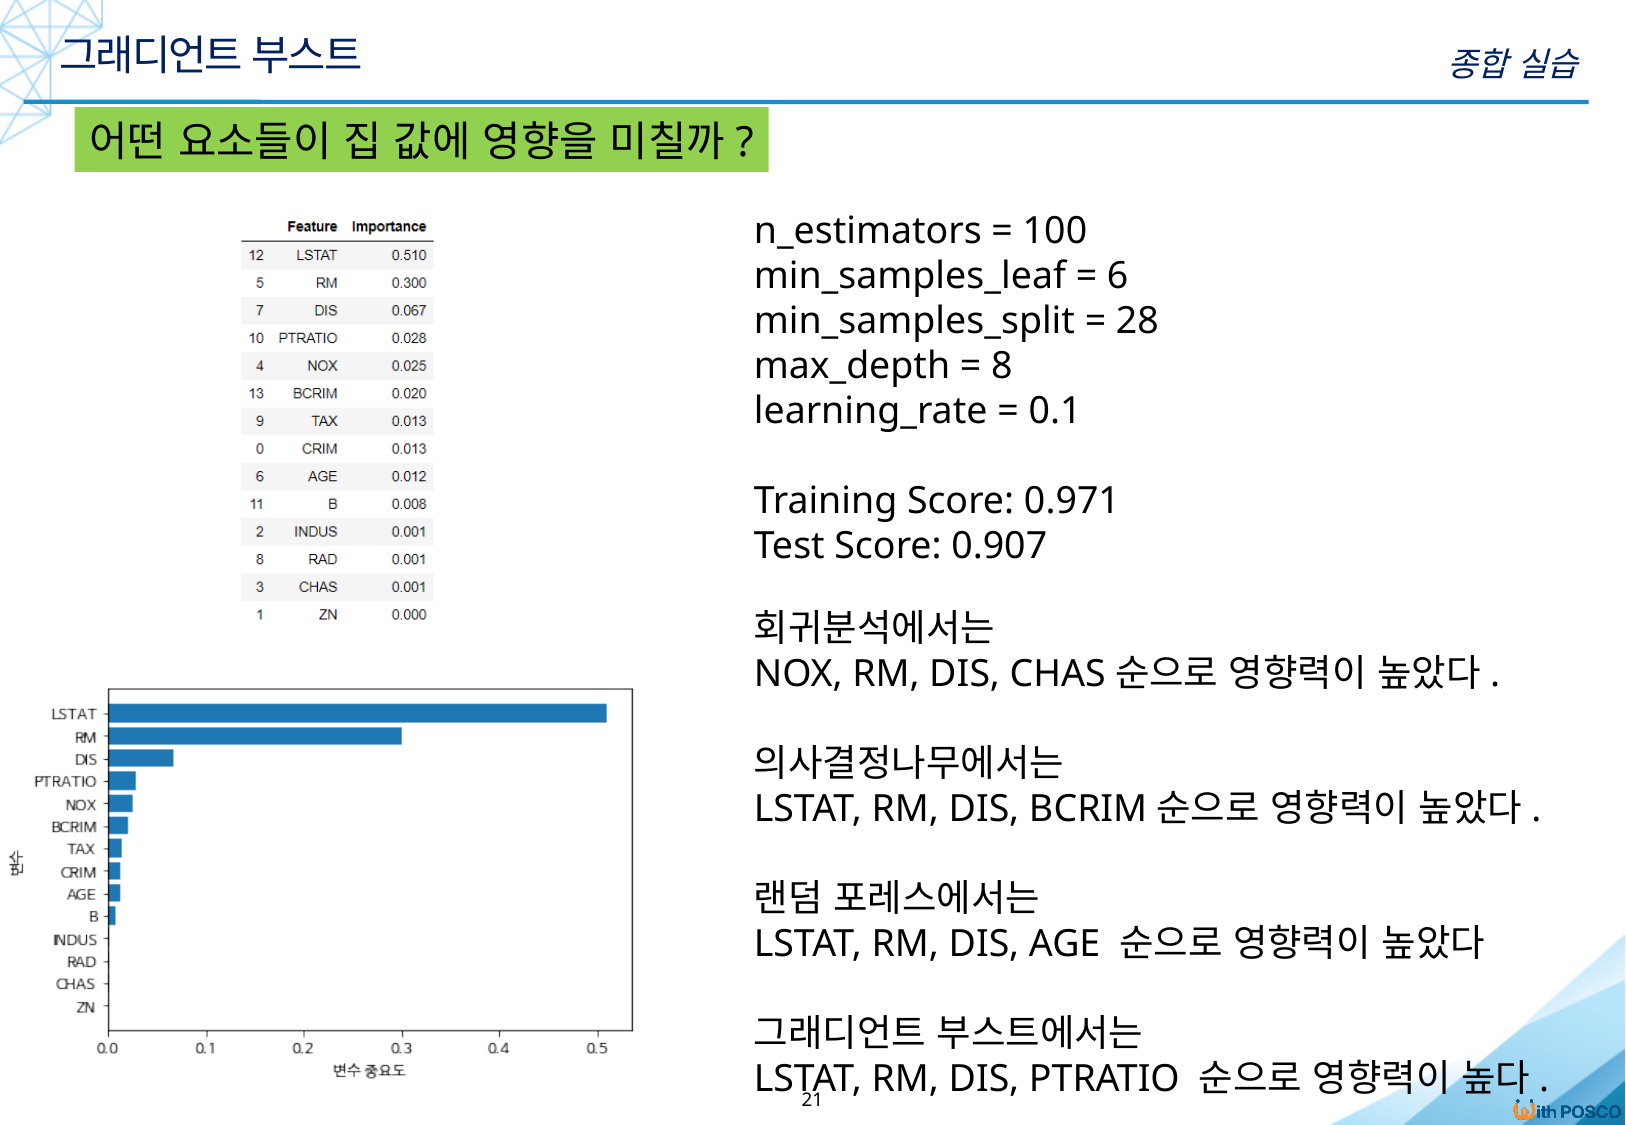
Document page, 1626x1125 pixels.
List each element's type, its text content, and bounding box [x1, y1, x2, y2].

text_box n_estimators = 100 min_samples_leaf = 6 min_samples_split = 28 max_depth = 8 learning_rate = 0.1 Training Score: 0.971 Test Score: 0.907 [739, 198, 1321, 574]
text_box 어떤 요소들이 집 값에 영향을 미칠까? [74, 107, 769, 172]
text_box 종합 실습 [1321, 35, 1594, 81]
text_box 회귀분석에서는 NOX, RM, DIS, CHAS순으로 영향력이 높았다. 의사결정나무에서는 LSTAT, RM, DIS, BCRIM순으로 영향력이 높았다. 랜덤 포레스에서는 LSTAT, RM, DIS, AGE 순으로 영향력이 높았다 그래디언트 부스트에서는 LSTAT, RM, DIS, PTRATIO 순으로 영향력이 높다. [738, 596, 1584, 1107]
picture [0, 0, 1625, 1125]
text_box 그래디언트 부스트 [44, 21, 1321, 87]
